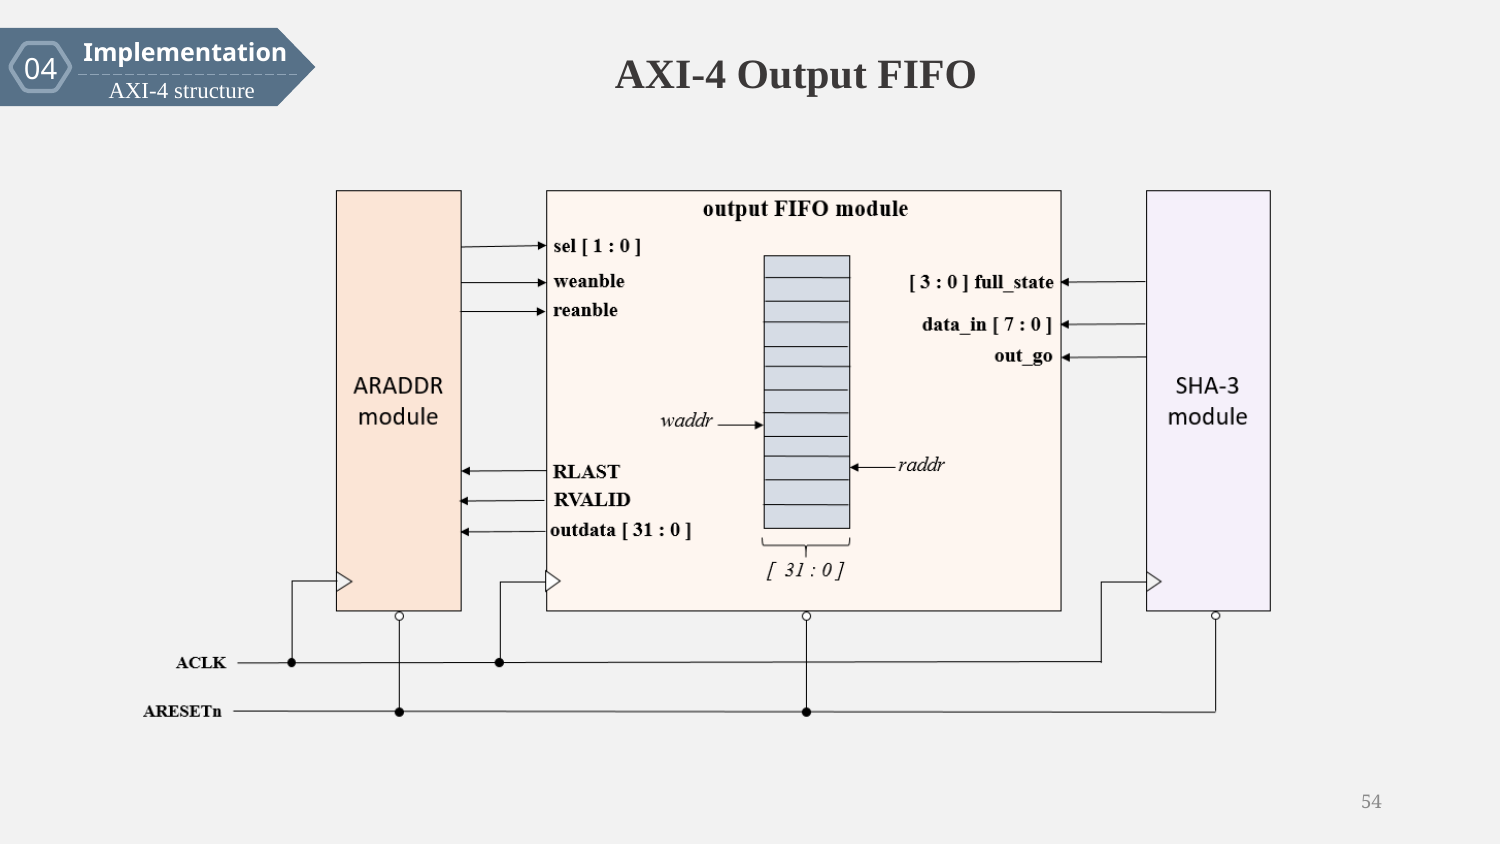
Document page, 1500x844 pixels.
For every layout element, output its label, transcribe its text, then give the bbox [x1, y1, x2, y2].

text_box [0, 28, 320, 112]
text_box 54 [1059, 782, 1397, 827]
text_box AXI-4 Output FIFO [600, 39, 993, 105]
picture [137, 183, 1277, 724]
